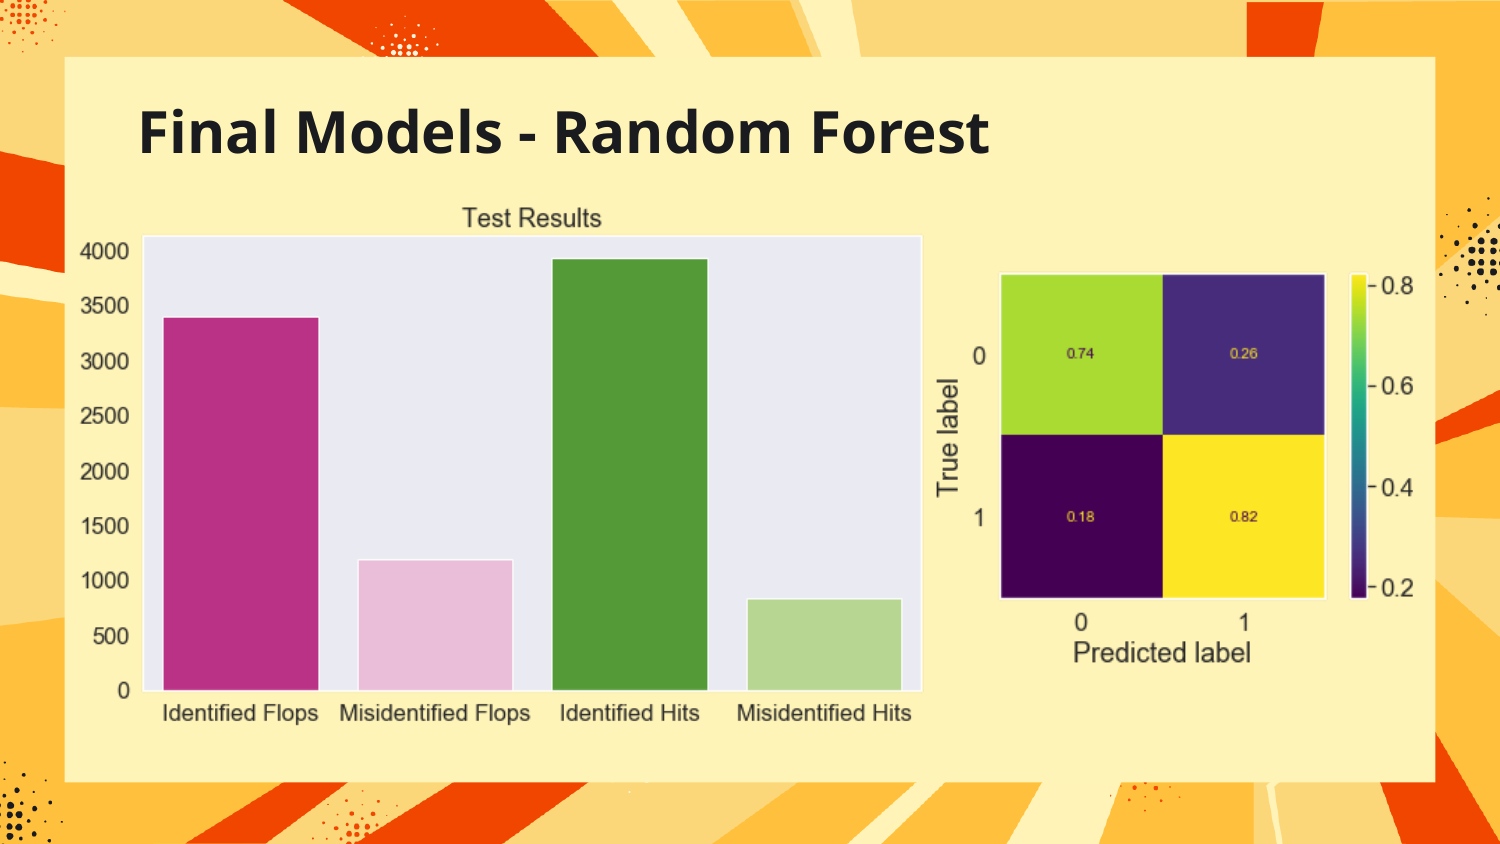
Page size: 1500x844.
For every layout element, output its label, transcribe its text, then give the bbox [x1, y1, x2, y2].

picture [0, 0, 1500, 844]
title Final Models - Random Forest [123, 79, 1010, 204]
